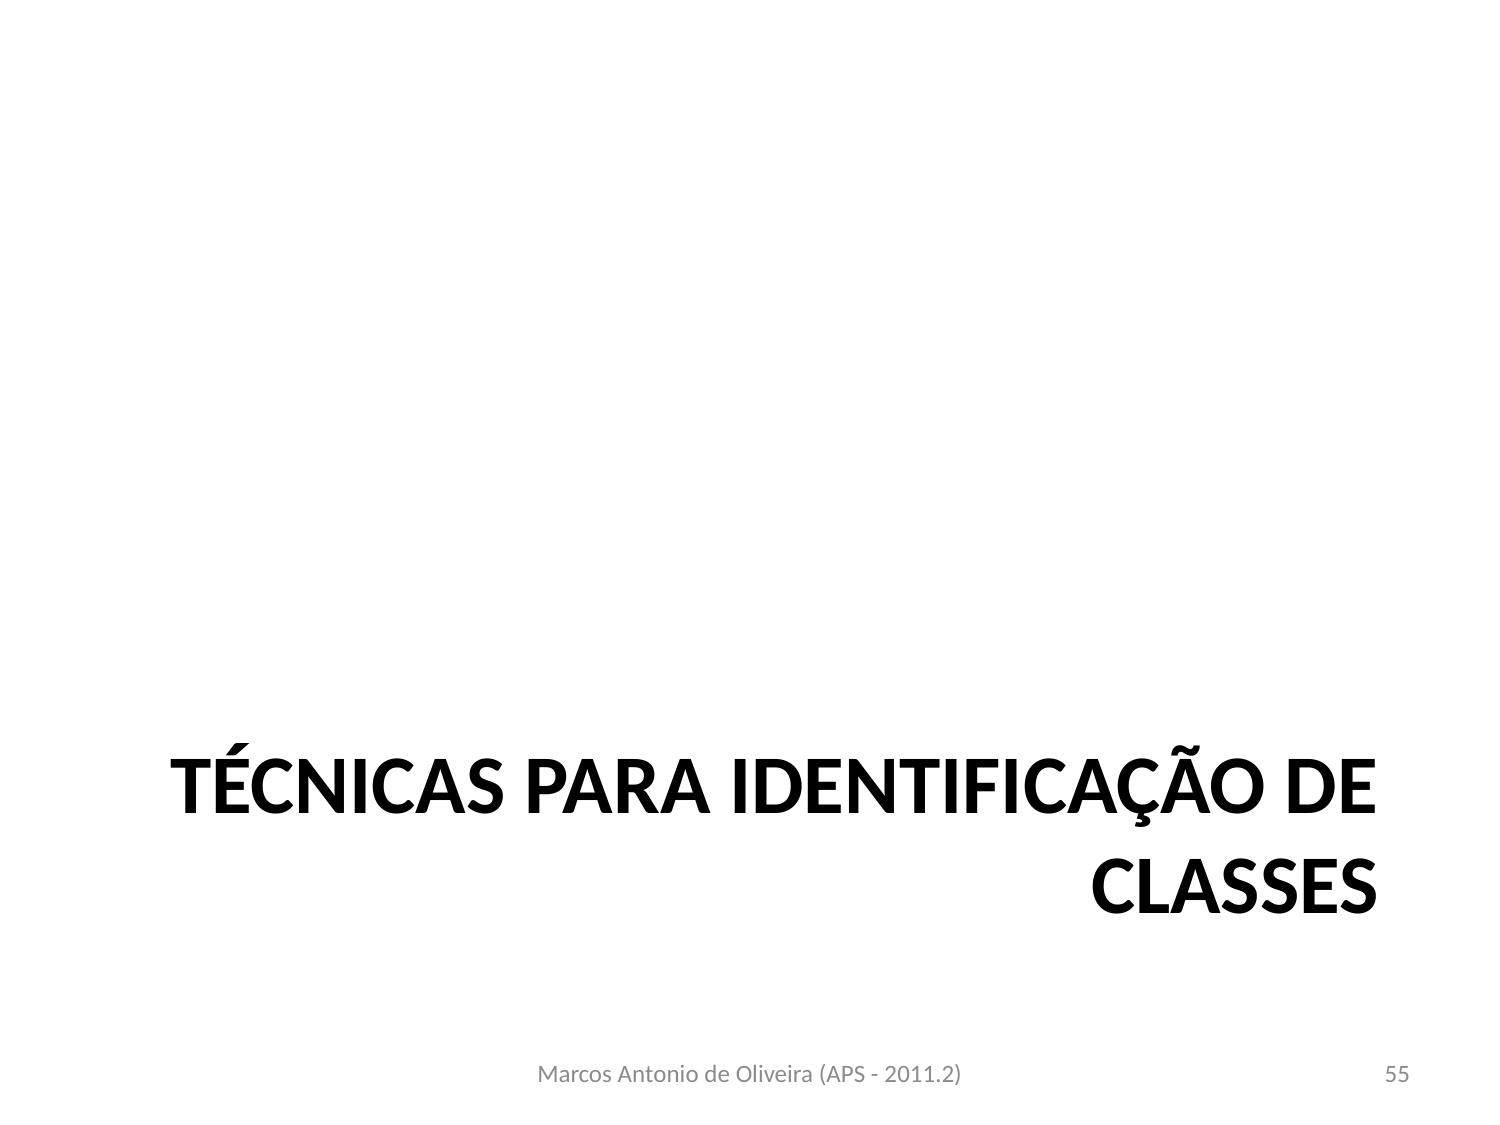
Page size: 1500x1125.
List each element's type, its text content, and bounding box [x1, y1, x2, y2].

title Técnicas para identificação de classes [118, 722, 1394, 947]
slide_number 55 [1074, 1042, 1425, 1103]
footer Marcos Antonio de Oliveira (APS - 2011.2) [512, 1042, 988, 1103]
